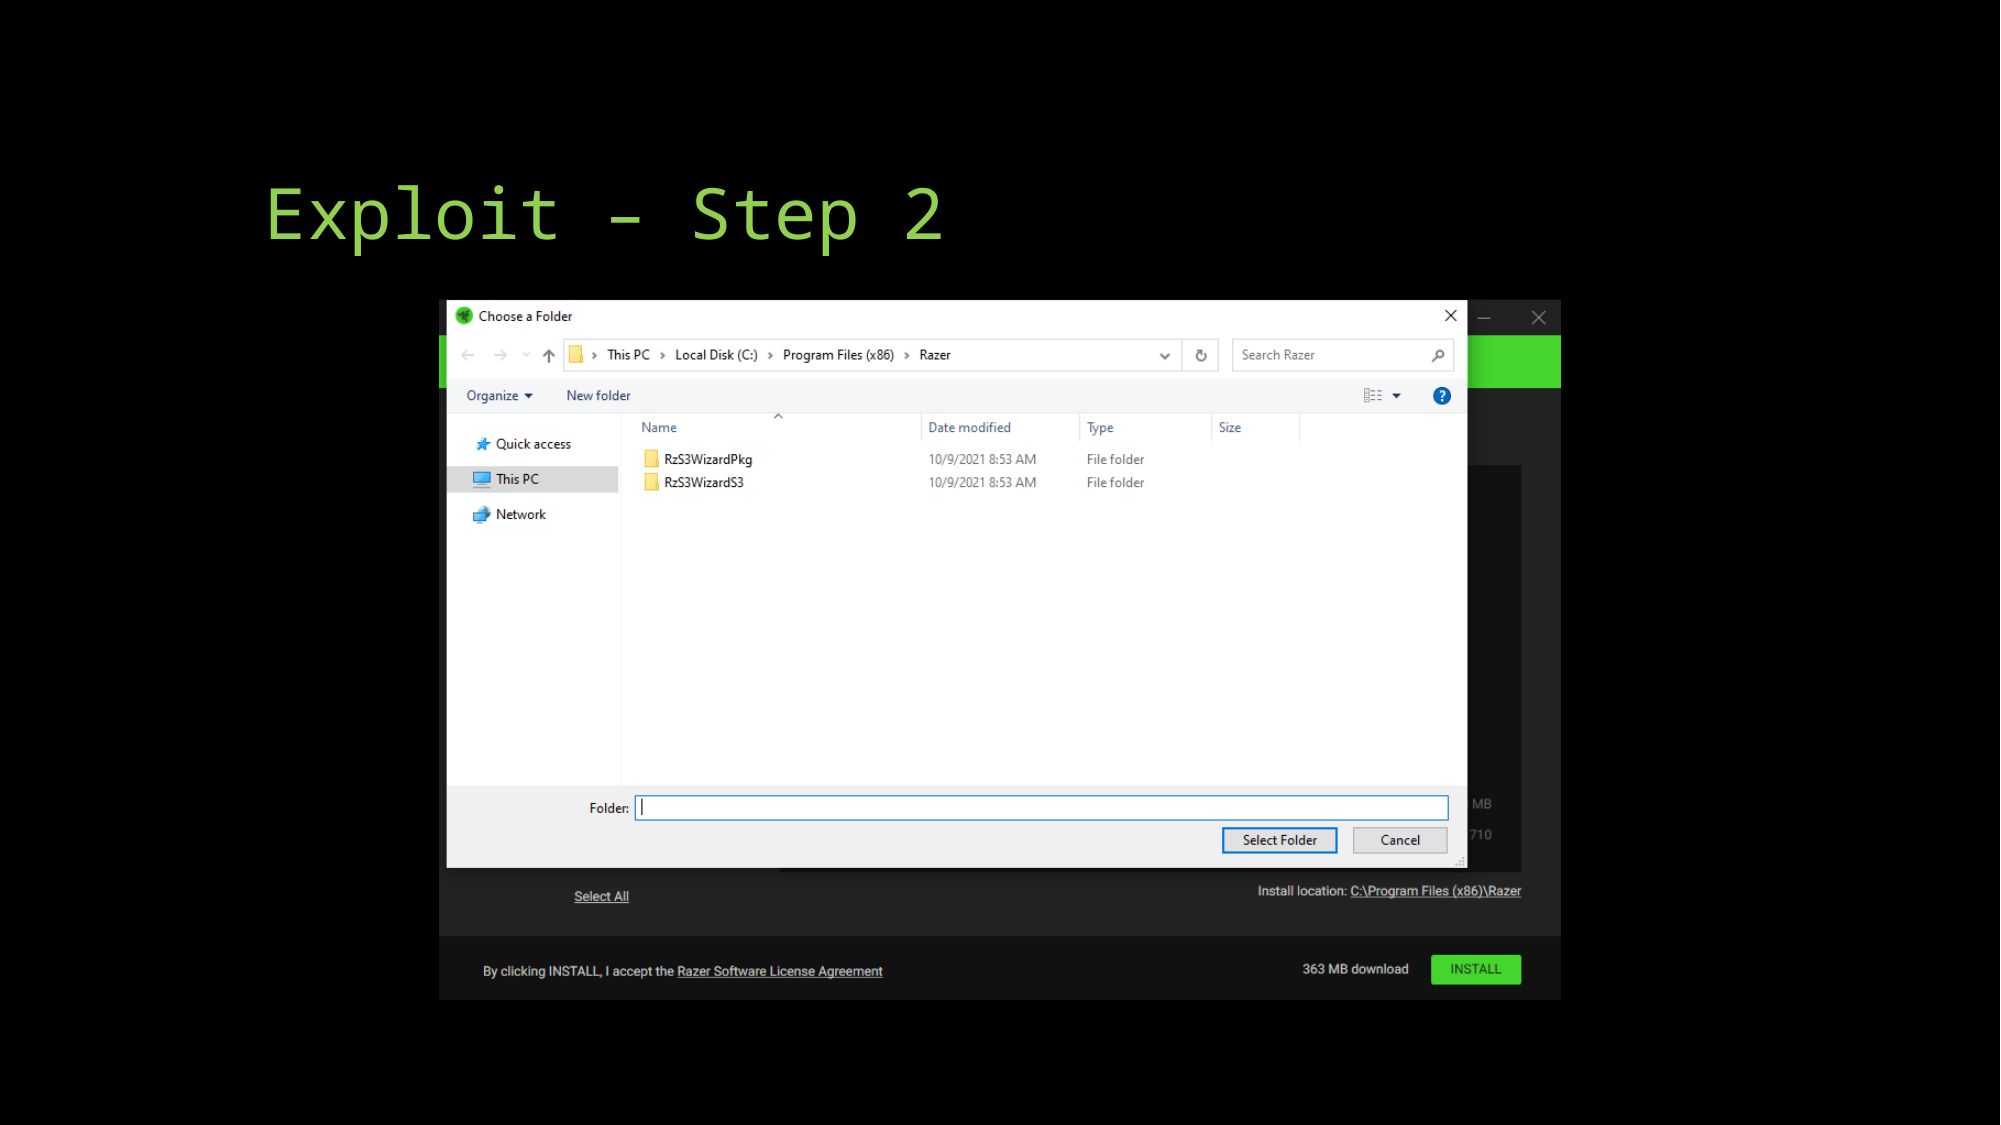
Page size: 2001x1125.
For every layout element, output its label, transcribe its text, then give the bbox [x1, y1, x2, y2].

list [439, 299, 1561, 1000]
title Exploit – Step 2 [249, 75, 1750, 263]
